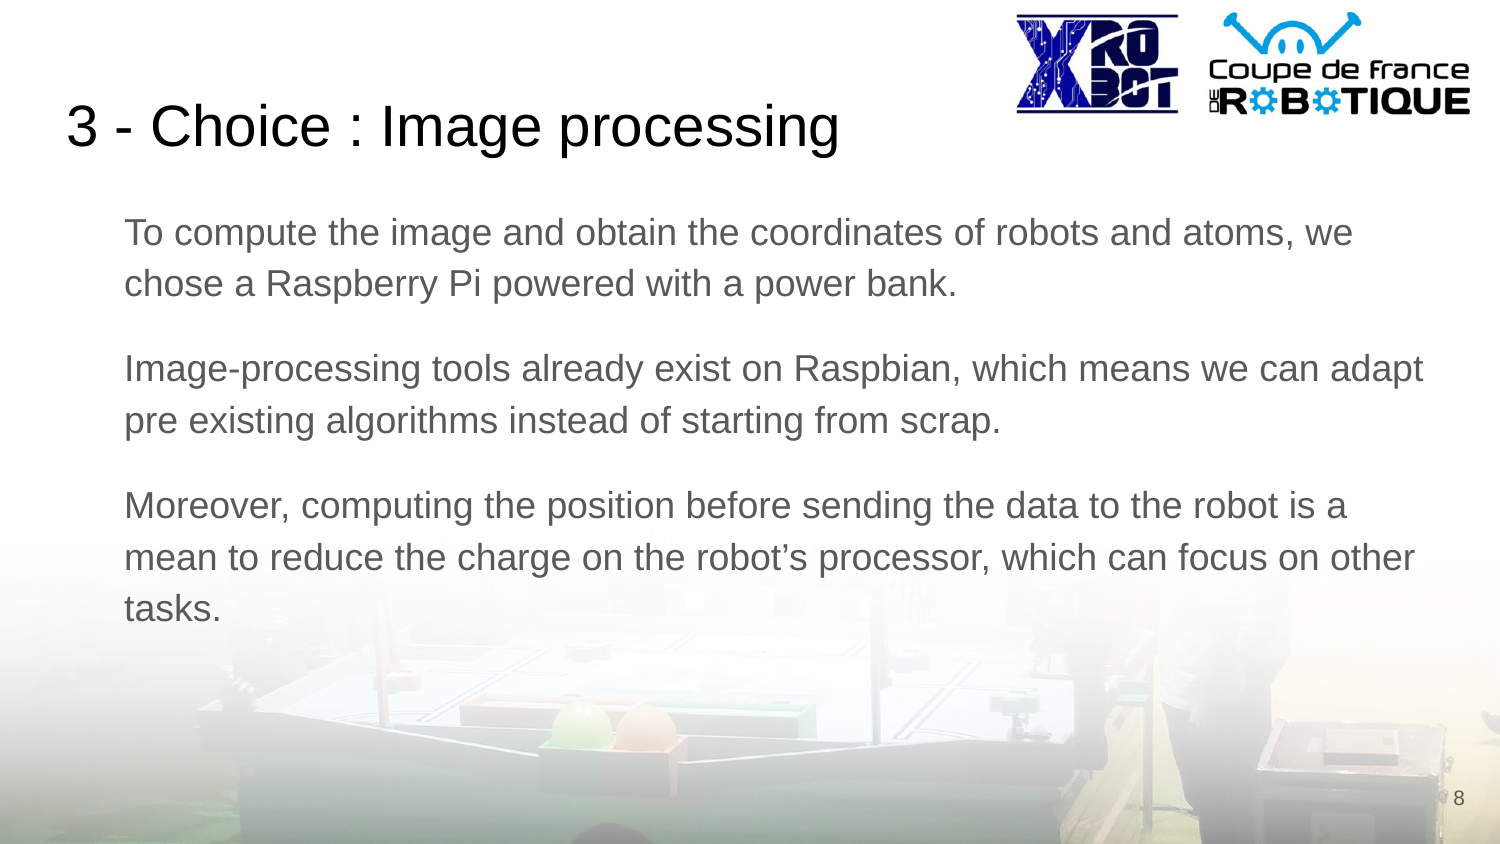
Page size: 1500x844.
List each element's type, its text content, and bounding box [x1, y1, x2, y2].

slide_number 8 [1389, 764, 1480, 830]
title 3 - Choice : Image processing [51, 72, 1449, 167]
list To compute the image and obtain the coordinates of robots and atoms, we chose a Raspberry Pi powered with a power bank. Image-processing tools already exist on Raspbian, which means we can adapt pre existing algorithms instead of starting from scrap. Moreover, computing the position before sending the data to the robot is a mean to reduce the charge on the robot’s processor, which can focus on other tasks. [34, 185, 1466, 747]
picture [0, 0, 1500, 844]
